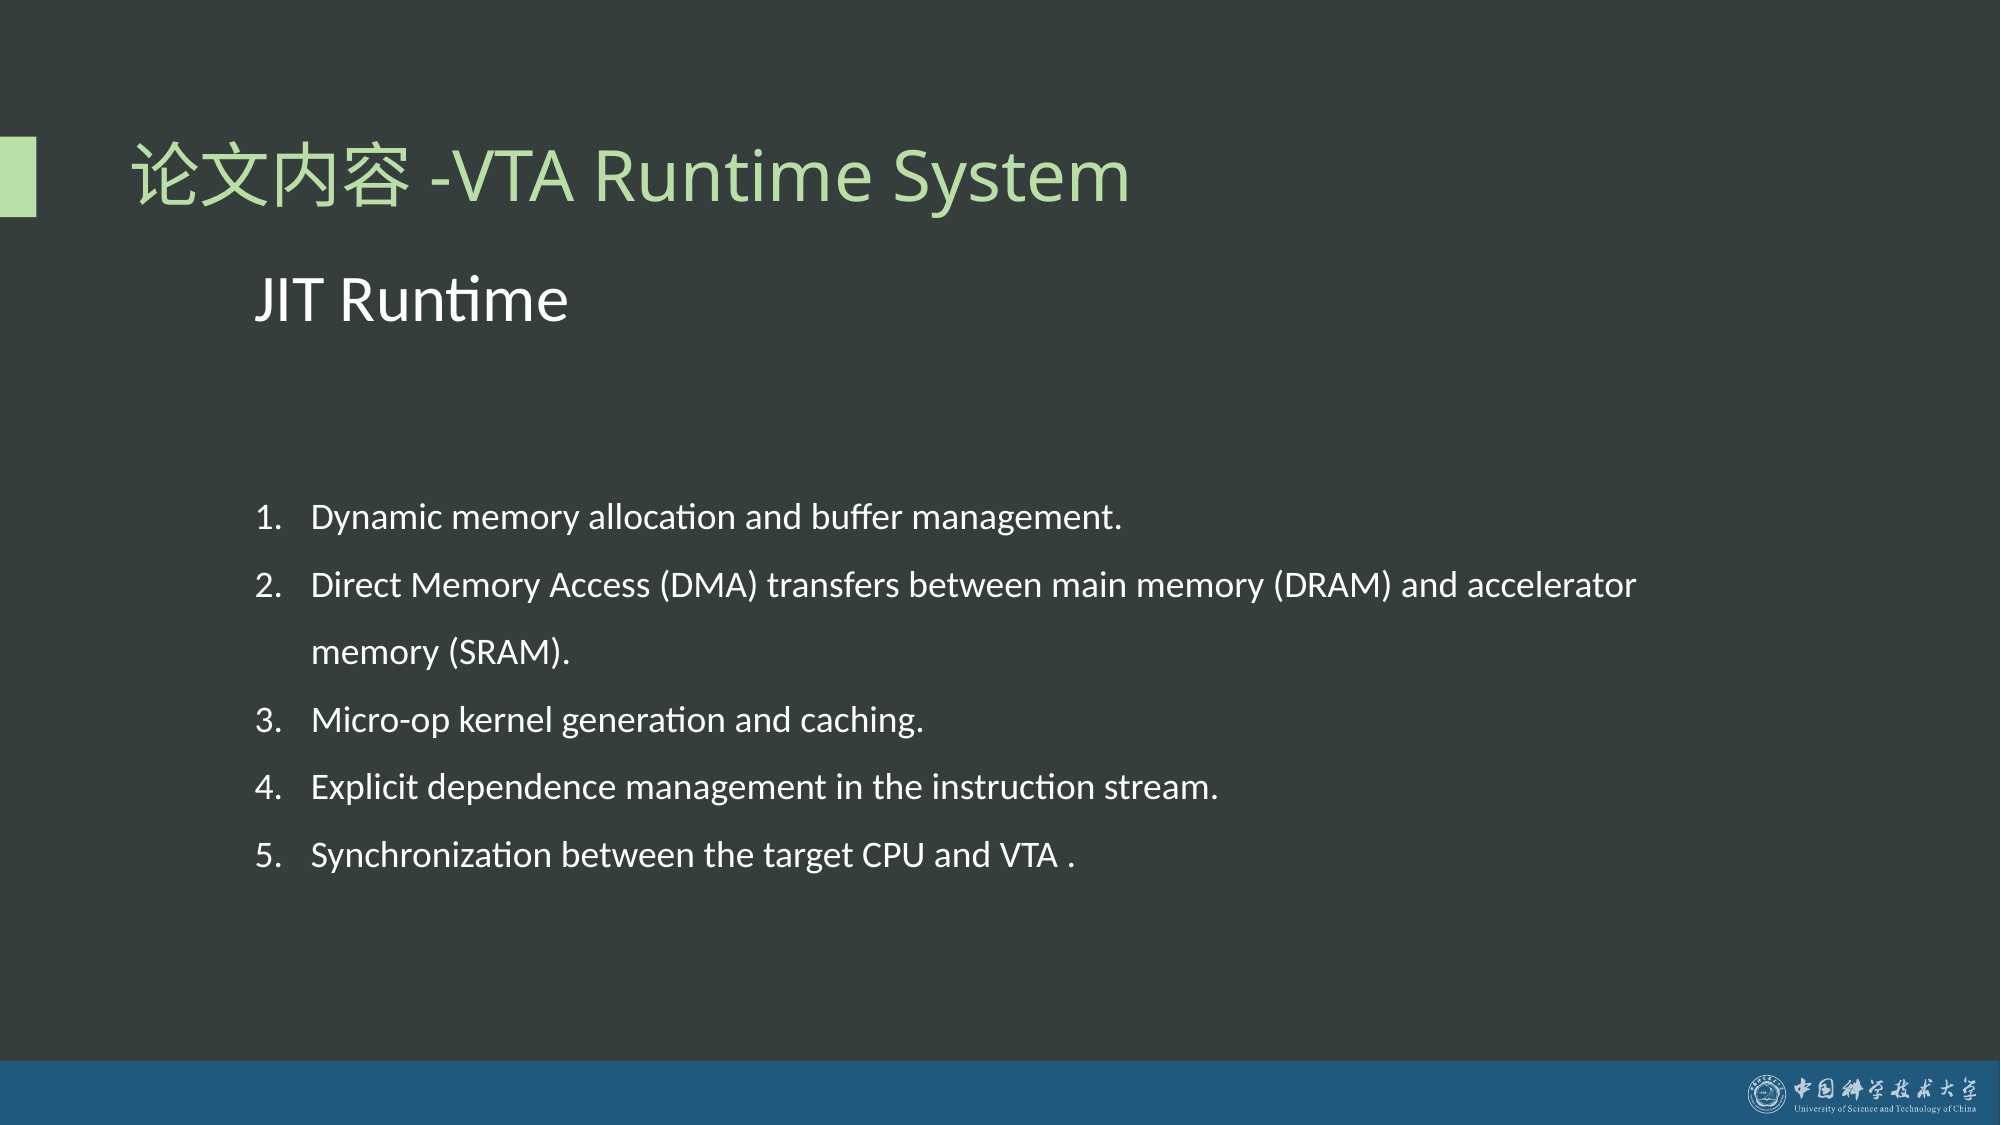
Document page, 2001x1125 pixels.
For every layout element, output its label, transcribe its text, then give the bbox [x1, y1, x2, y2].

text_box JIT Runtime Dynamic memory allocation and buffer management. Direct Memory Access (DMA) transfers between main memory (DRAM) and accelerator memory (SRAM). Micro-op kernel generation and caching. Explicit dependence management in the instruction stream. Synchronization between the target CPU and VTA . [239, 247, 1760, 923]
title 论文内容-VTA Runtime System [114, 76, 1886, 224]
